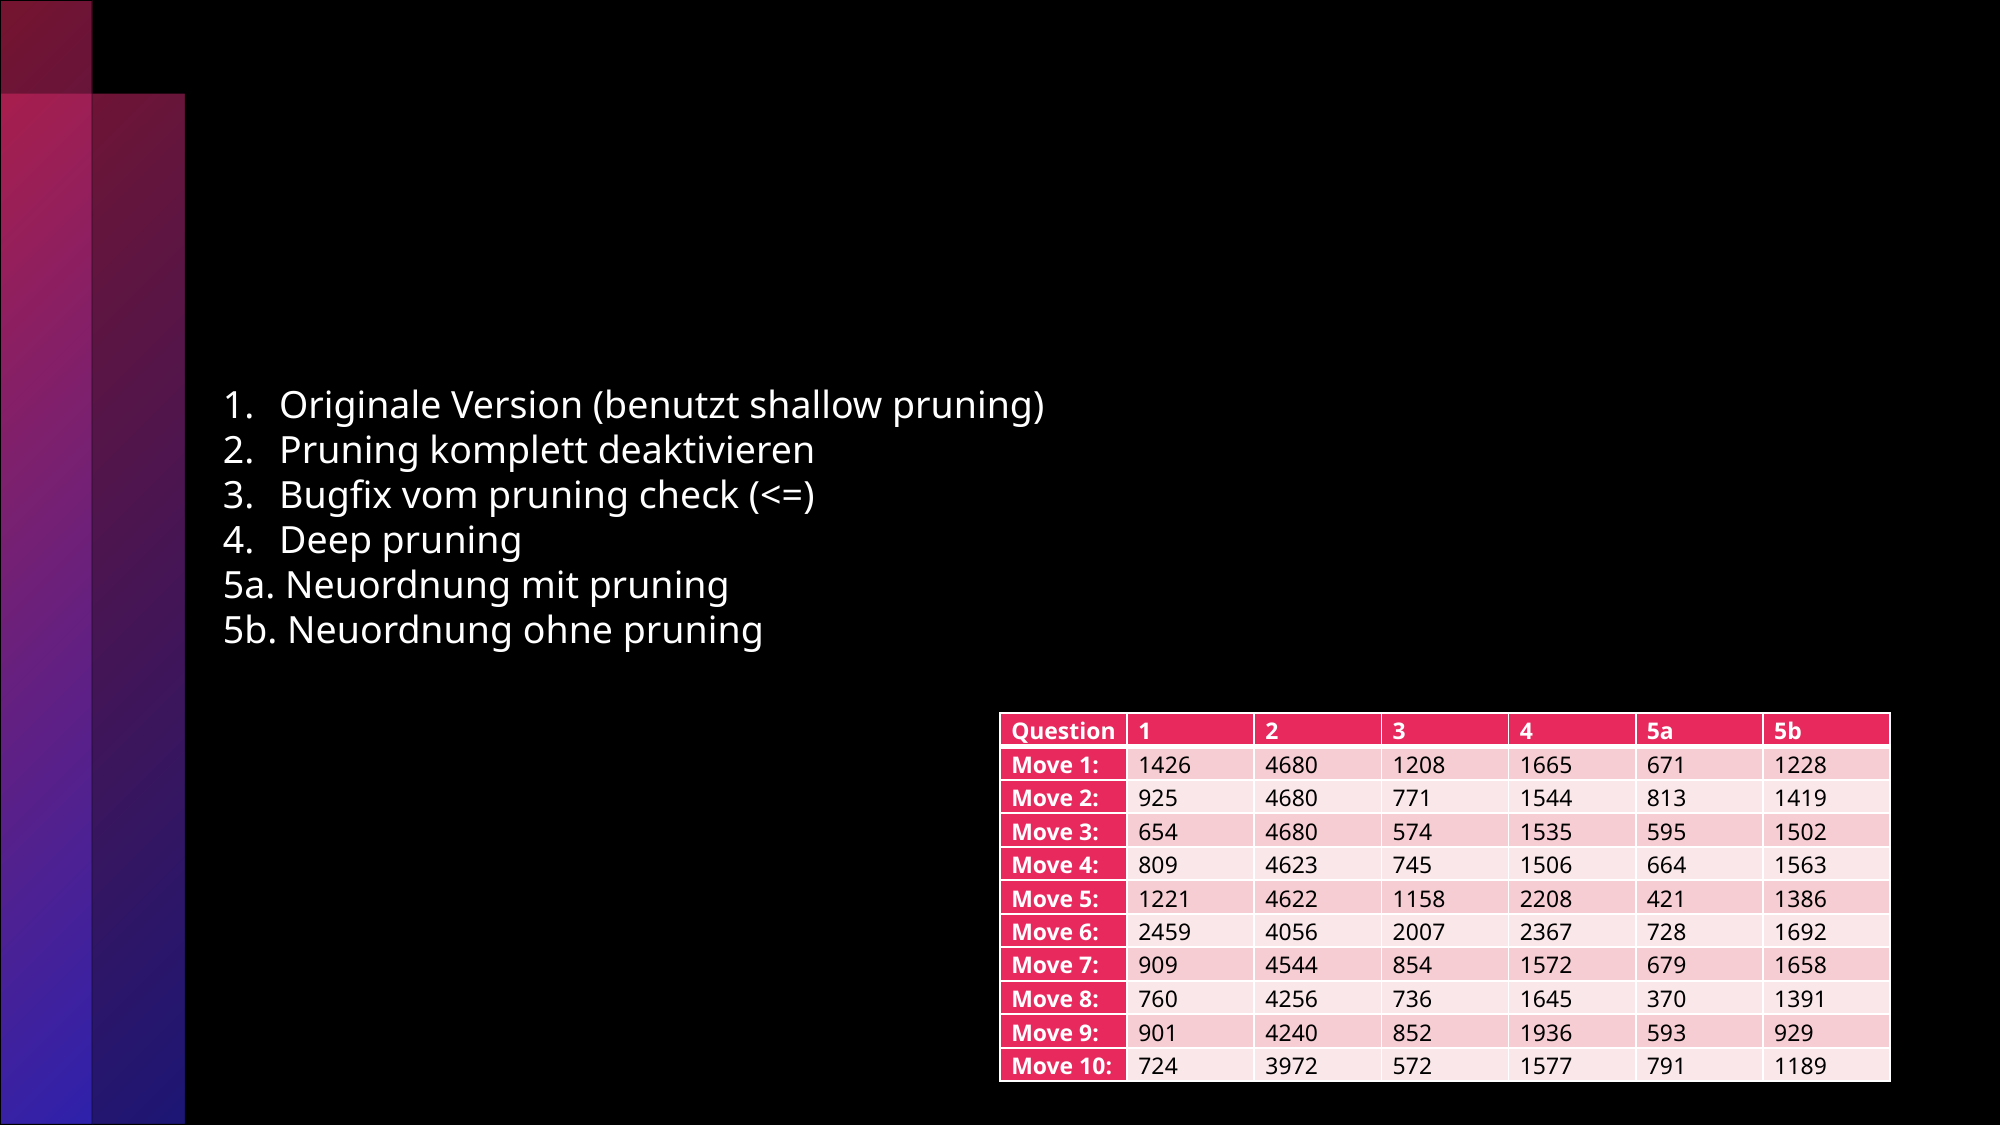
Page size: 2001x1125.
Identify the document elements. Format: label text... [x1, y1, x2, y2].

table_cell Move 1: [1001, 749, 1126, 779]
table_cell 852 [1382, 1015, 1508, 1047]
table_cell 1544 [1509, 781, 1635, 812]
table_cell 1936 [1509, 1015, 1635, 1047]
table_cell Move 9: [1001, 1015, 1126, 1047]
table_cell 1426 [1128, 749, 1253, 779]
table_cell 1665 [1509, 749, 1635, 779]
table_cell 595 [1637, 814, 1762, 846]
table_cell 771 [1382, 781, 1508, 812]
table_cell 593 [1637, 1015, 1762, 1047]
table_cell 724 [1128, 1049, 1253, 1080]
table_cell Move 2: [1001, 781, 1126, 812]
table_cell 1658 [1764, 948, 1889, 980]
table_cell 2007 [1382, 915, 1508, 946]
table_header 5a [1637, 714, 1762, 744]
table_cell Move 10: [1001, 1049, 1126, 1080]
table_cell 745 [1382, 848, 1508, 879]
table_cell 1577 [1509, 1049, 1635, 1080]
table_cell 654 [1128, 814, 1253, 846]
table_cell 909 [1128, 948, 1253, 980]
table_cell 572 [1382, 1049, 1508, 1080]
table_cell 728 [1637, 915, 1762, 946]
table_cell 3972 [1255, 1049, 1381, 1080]
table_cell 664 [1637, 848, 1762, 879]
table_cell 901 [1128, 1015, 1253, 1047]
table_cell 4544 [1255, 948, 1381, 980]
table_cell 2208 [1509, 881, 1635, 913]
table_cell 2367 [1509, 915, 1635, 946]
table_cell 1563 [1764, 848, 1889, 879]
table_cell 4623 [1255, 848, 1381, 879]
table_cell 4622 [1255, 881, 1381, 913]
table_cell 370 [1637, 982, 1762, 1013]
table_cell 854 [1382, 948, 1508, 980]
table_cell 1645 [1509, 982, 1635, 1013]
table_cell 4680 [1255, 814, 1381, 846]
table_cell Move 6: [1001, 915, 1126, 946]
table_cell 671 [1637, 749, 1762, 779]
table_cell 4056 [1255, 915, 1381, 946]
table_cell Move 4: [1001, 848, 1126, 879]
table_cell Move 5: [1001, 881, 1126, 913]
text_box Originale Version (benutzt shallow pruning) Pruning komplett deaktivieren Bugfix vom pruning check (<=) Deep pruning 5a. Neuordnung mit pruning 5b. Neuordnung ohne pruning [208, 374, 1218, 749]
table_cell 4680 [1255, 781, 1381, 812]
table_cell 1208 [1382, 749, 1508, 779]
table_cell 1502 [1764, 814, 1889, 846]
table_cell 1158 [1382, 881, 1508, 913]
table_cell 4680 [1255, 749, 1381, 779]
table_cell 4256 [1255, 982, 1381, 1013]
table_header 5b [1764, 714, 1889, 744]
table_cell Move 3: [1001, 814, 1126, 846]
table_cell 809 [1128, 848, 1253, 879]
table_cell 736 [1382, 982, 1508, 1013]
table_cell 1572 [1509, 948, 1635, 980]
table_cell 4240 [1255, 1015, 1381, 1047]
table_cell Move 8: [1001, 982, 1126, 1013]
table_cell 1506 [1509, 848, 1635, 879]
table_cell 574 [1382, 814, 1508, 846]
table_cell 421 [1637, 881, 1762, 913]
table_cell 813 [1637, 781, 1762, 812]
table_cell 760 [1128, 982, 1253, 1013]
table_cell 1386 [1764, 881, 1889, 913]
table_cell 929 [1764, 1015, 1889, 1047]
table_header 3 [1382, 714, 1508, 744]
table_cell 1692 [1764, 915, 1889, 946]
table_cell 2459 [1128, 915, 1253, 946]
table_cell 679 [1637, 948, 1762, 980]
table_header 1 [1218, 714, 1253, 744]
table_cell 1189 [1764, 1049, 1889, 1080]
table_cell 1228 [1764, 749, 1889, 779]
table_cell 1221 [1128, 881, 1253, 913]
table_header 4 [1509, 714, 1635, 744]
table_cell 791 [1637, 1049, 1762, 1080]
table_header 2 [1255, 714, 1381, 744]
table_cell 1535 [1509, 814, 1635, 846]
table_cell Move 7: [1001, 948, 1126, 980]
table_cell 1391 [1764, 982, 1889, 1013]
table_cell 925 [1128, 781, 1253, 812]
table_cell 1419 [1764, 781, 1889, 812]
